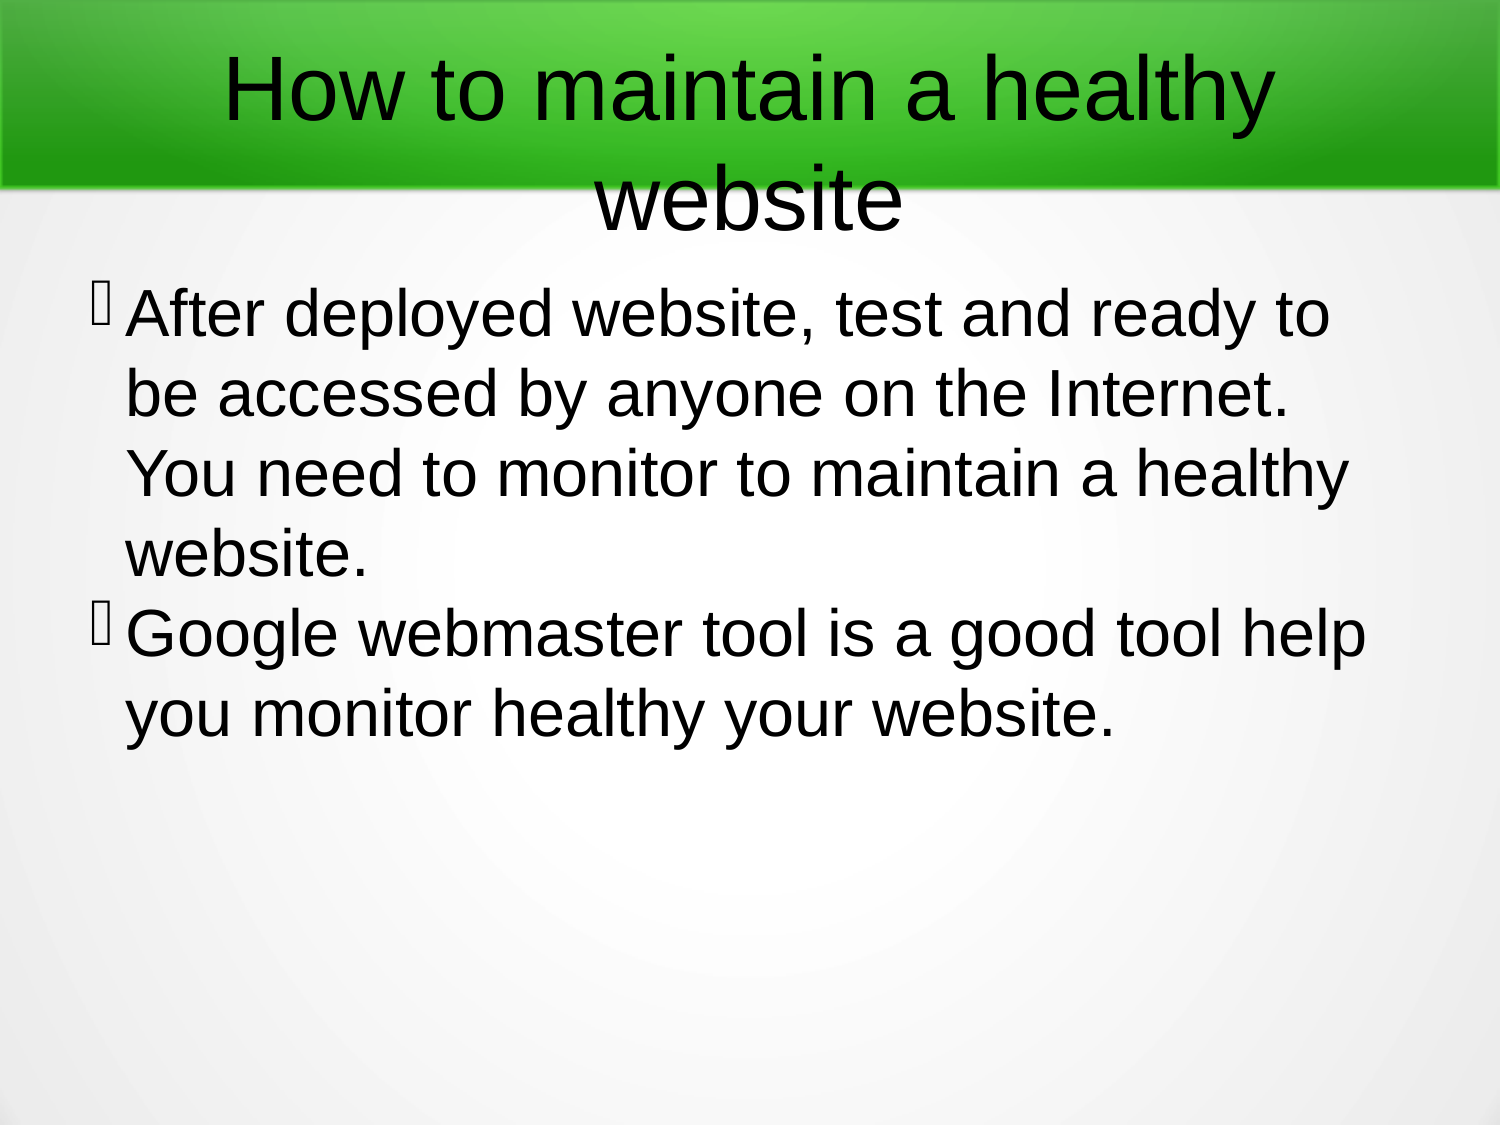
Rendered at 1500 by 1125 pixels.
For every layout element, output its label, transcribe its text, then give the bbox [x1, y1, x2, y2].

text_box How to maintain a healthy website [75, 45, 1425, 233]
picture [0, 0, 1500, 1125]
text_box After deployed website, test and ready to be accessed by anyone on the Internet. You need to monitor to maintain a healthy website. Google webmaster tool is a good tool help you monitor healthy your website. [75, 262, 1425, 1005]
